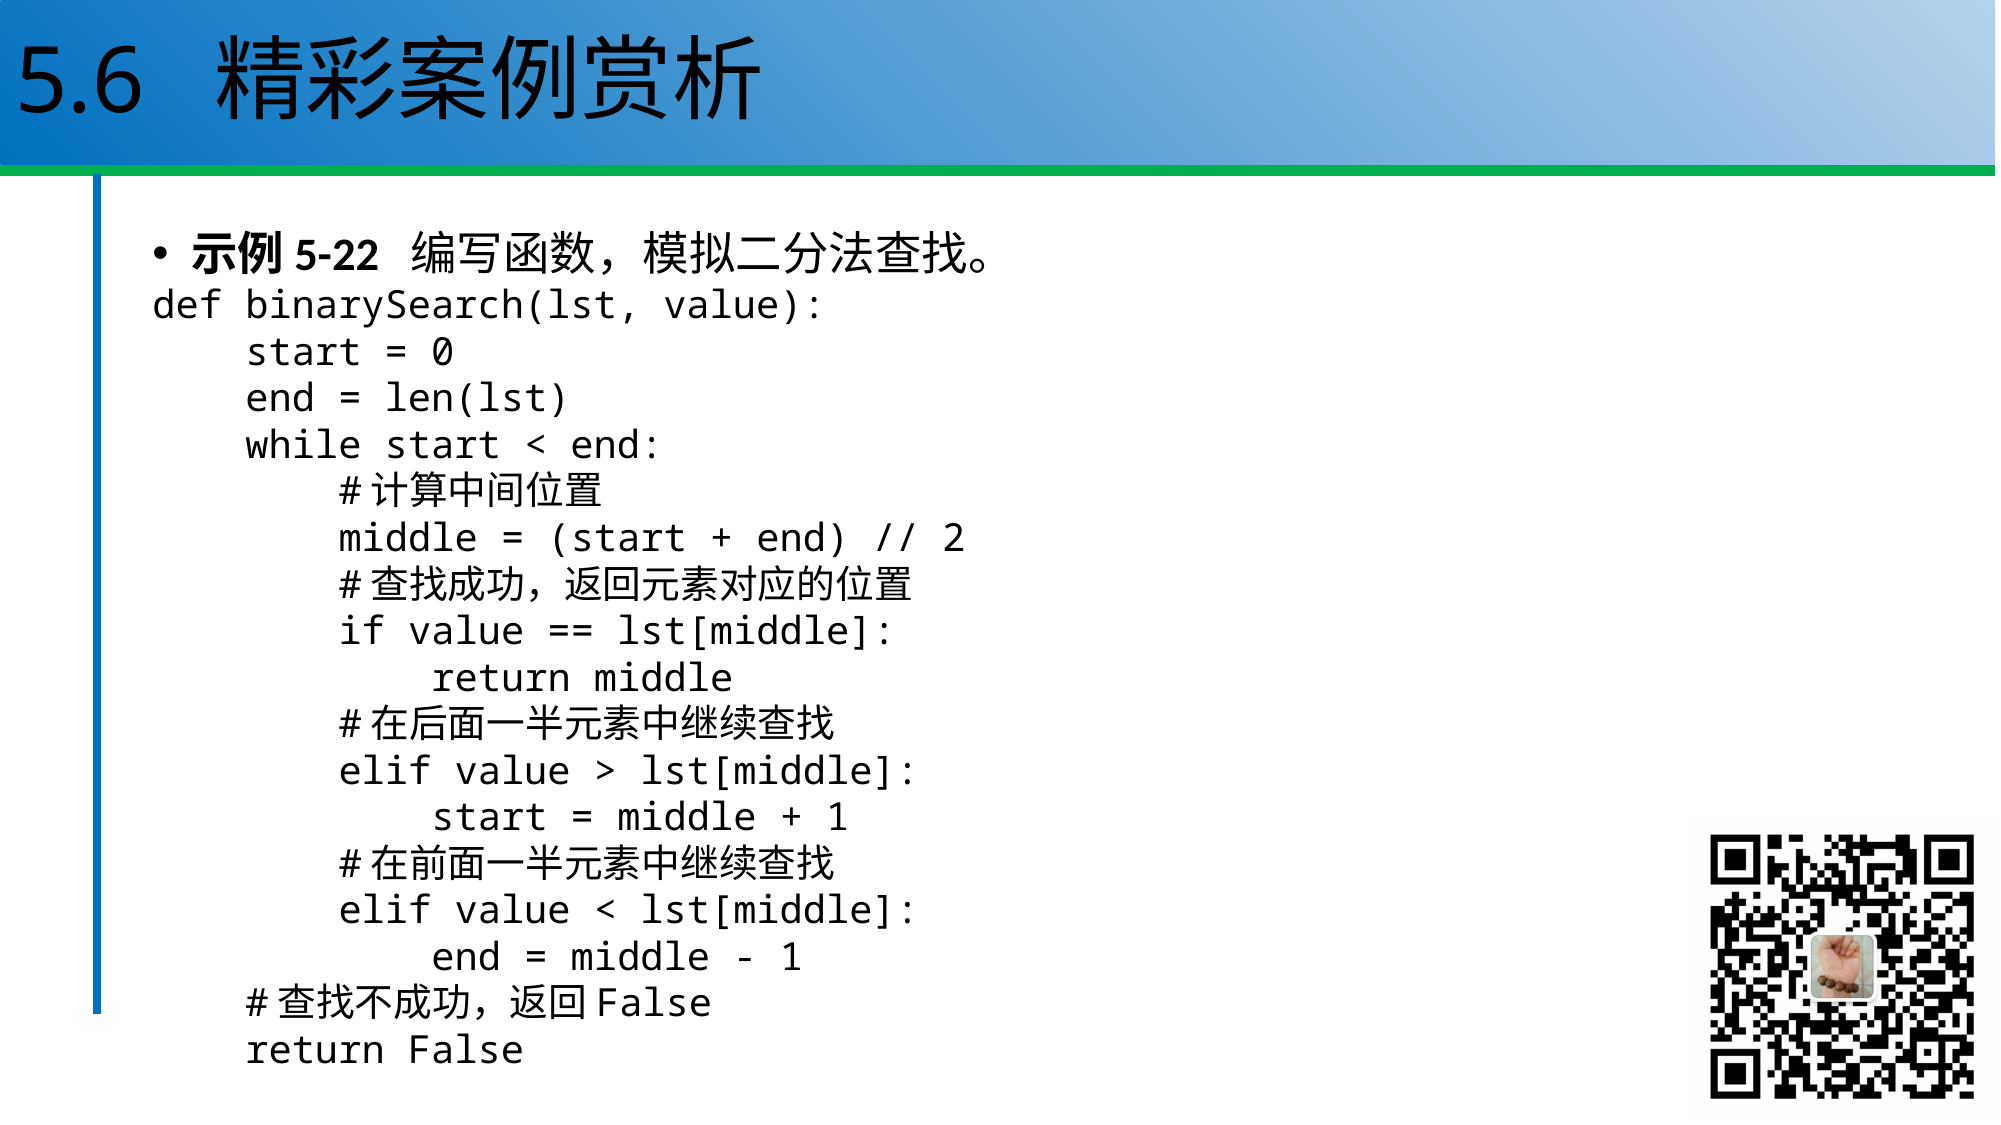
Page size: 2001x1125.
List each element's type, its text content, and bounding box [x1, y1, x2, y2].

list 示例5-22 编写函数，模拟二分法查找。 def binarySearch(lst, value): start = 0 end = len(lst) while start < end: #计算中间位置 middle = (start + end) // 2 #查找成功，返回元素对应的位置 if value == lst[middle]: return middle #在后面一半元素中继续查找 elif value > lst[middle]: start = middle + 1 #在前面一半元素中继续查找 elif value < lst[middle]: end = middle - 1 #查找不成功，返回False return False [137, 216, 1863, 1085]
slide_number [1412, 1042, 1863, 1103]
picture [1689, 813, 1995, 1120]
title 5.6 精彩案例赏析 [0, 0, 1995, 165]
